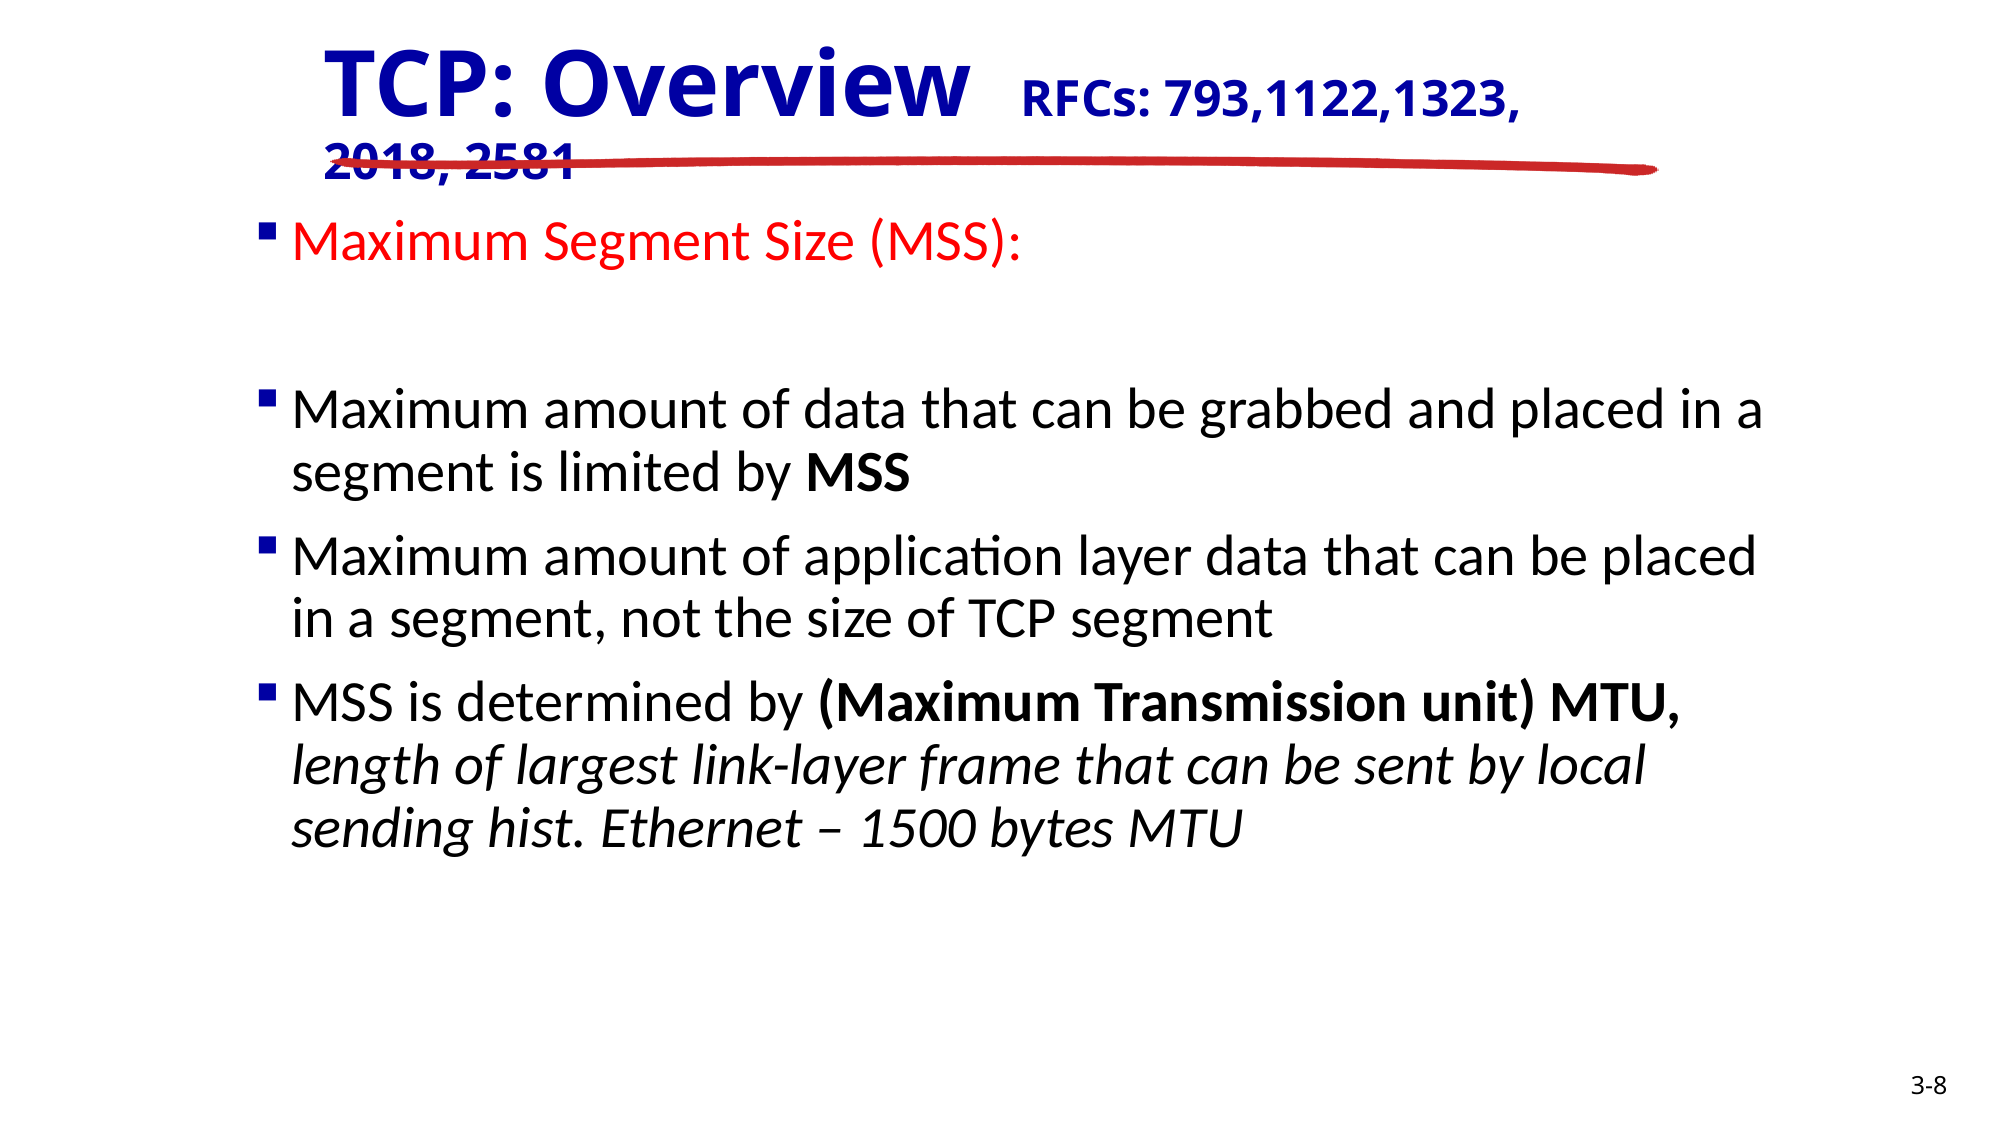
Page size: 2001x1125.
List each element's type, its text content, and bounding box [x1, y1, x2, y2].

slide_number 3-8 [1512, 1056, 1963, 1117]
list Maximum Segment Size (MSS): Maximum amount of data that can be grabbed and placed in a segment is limited by MSS Maximum amount of application layer data that can be placed in a segment, not the size of TCP segment MSS is determined by (Maximum Transmission unit) MTU, length of largest link-layer frame that can be sent by local sending hist. Ethernet – 1500 bytes MTU [218, 202, 1816, 1007]
title TCP: Overview RFCs: 793,1122,1323, 2018, 2581 [308, 41, 1661, 187]
picture [324, 151, 1674, 181]
